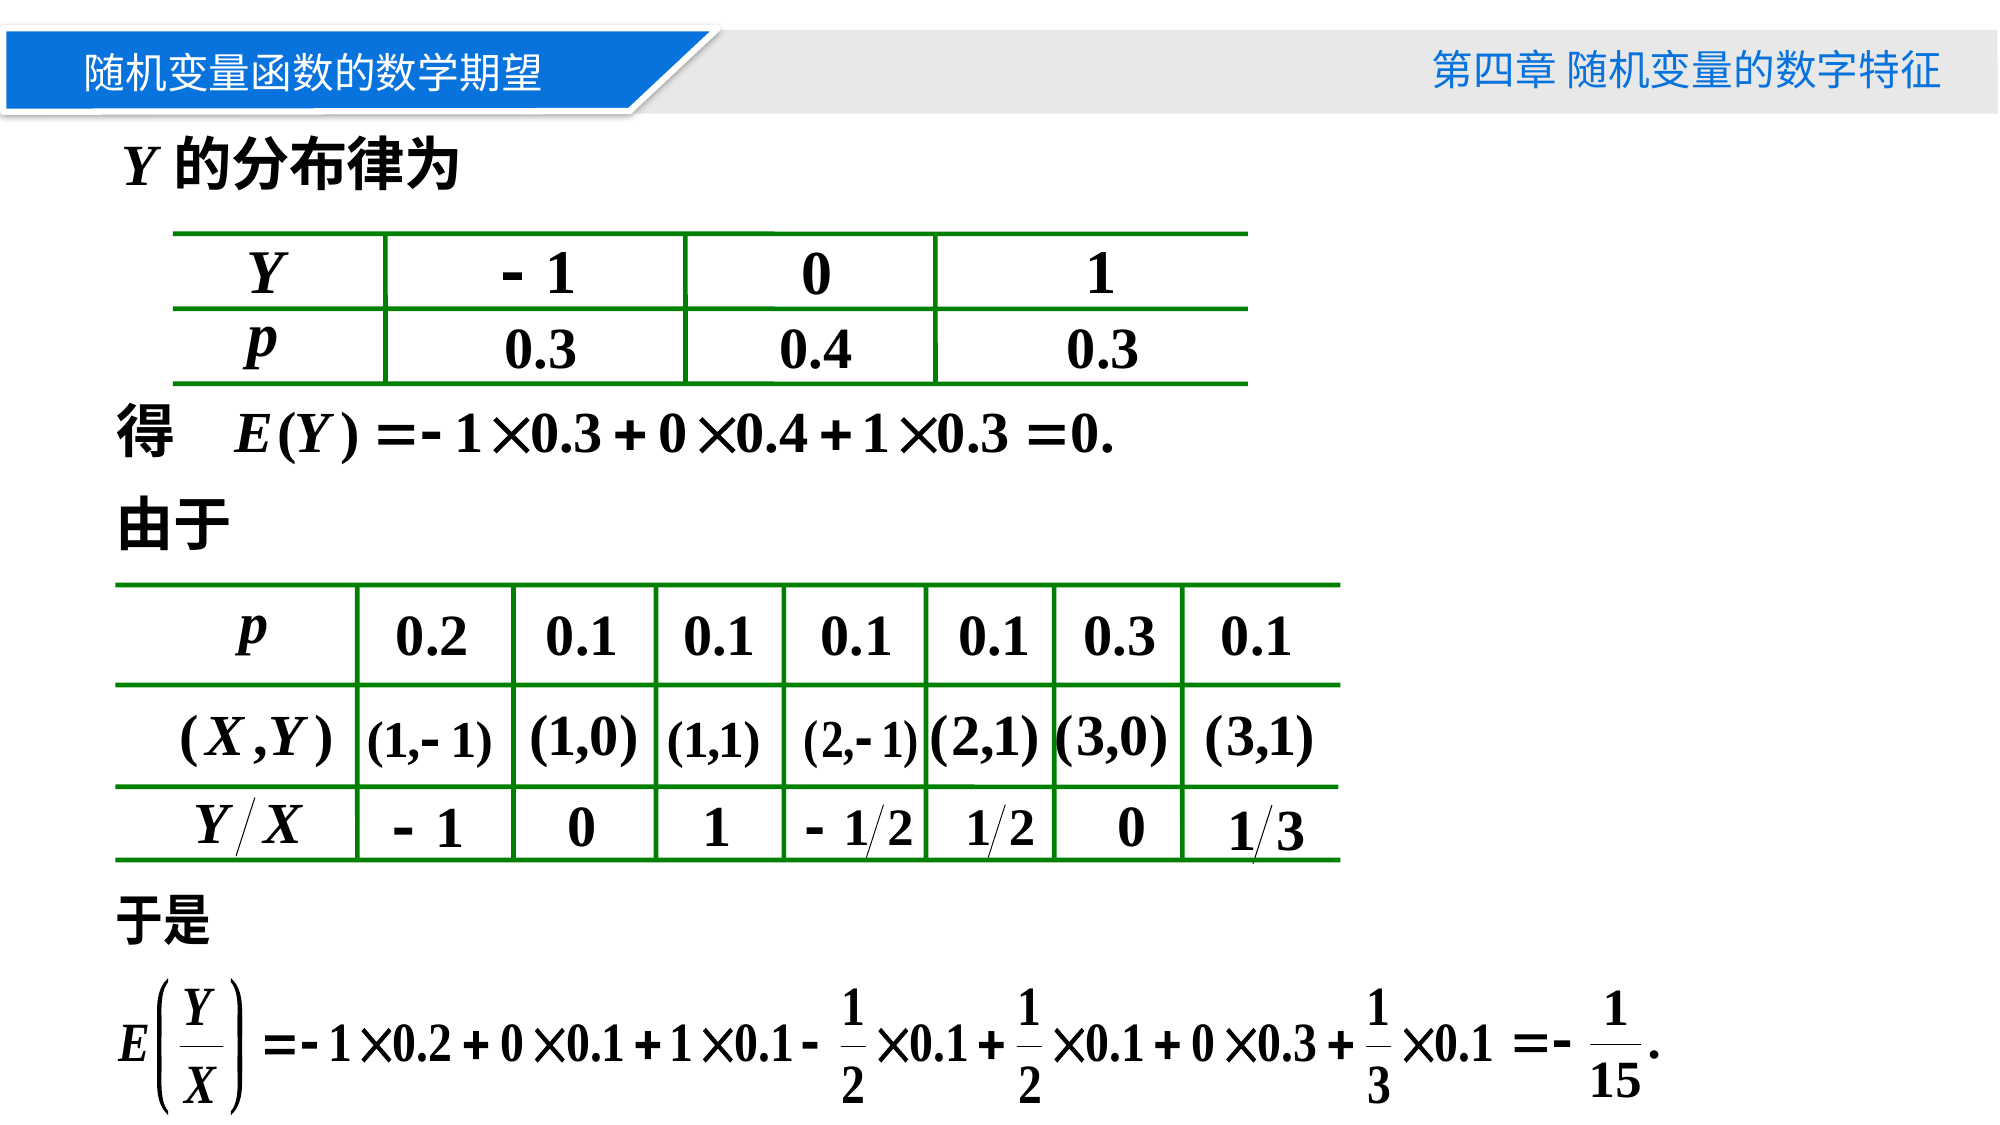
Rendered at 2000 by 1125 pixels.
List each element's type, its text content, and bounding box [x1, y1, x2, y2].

text_box 随机变量函数的数学期望 [68, 39, 558, 104]
text_box 第四章 随机变量的数字特征 [1417, 36, 1957, 101]
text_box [1506, 979, 1662, 1104]
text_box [122, 133, 1249, 385]
text_box [0, 25, 721, 115]
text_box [113, 892, 1497, 1117]
text_box [638, 27, 2000, 116]
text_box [115, 399, 1117, 471]
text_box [100, 479, 1341, 863]
